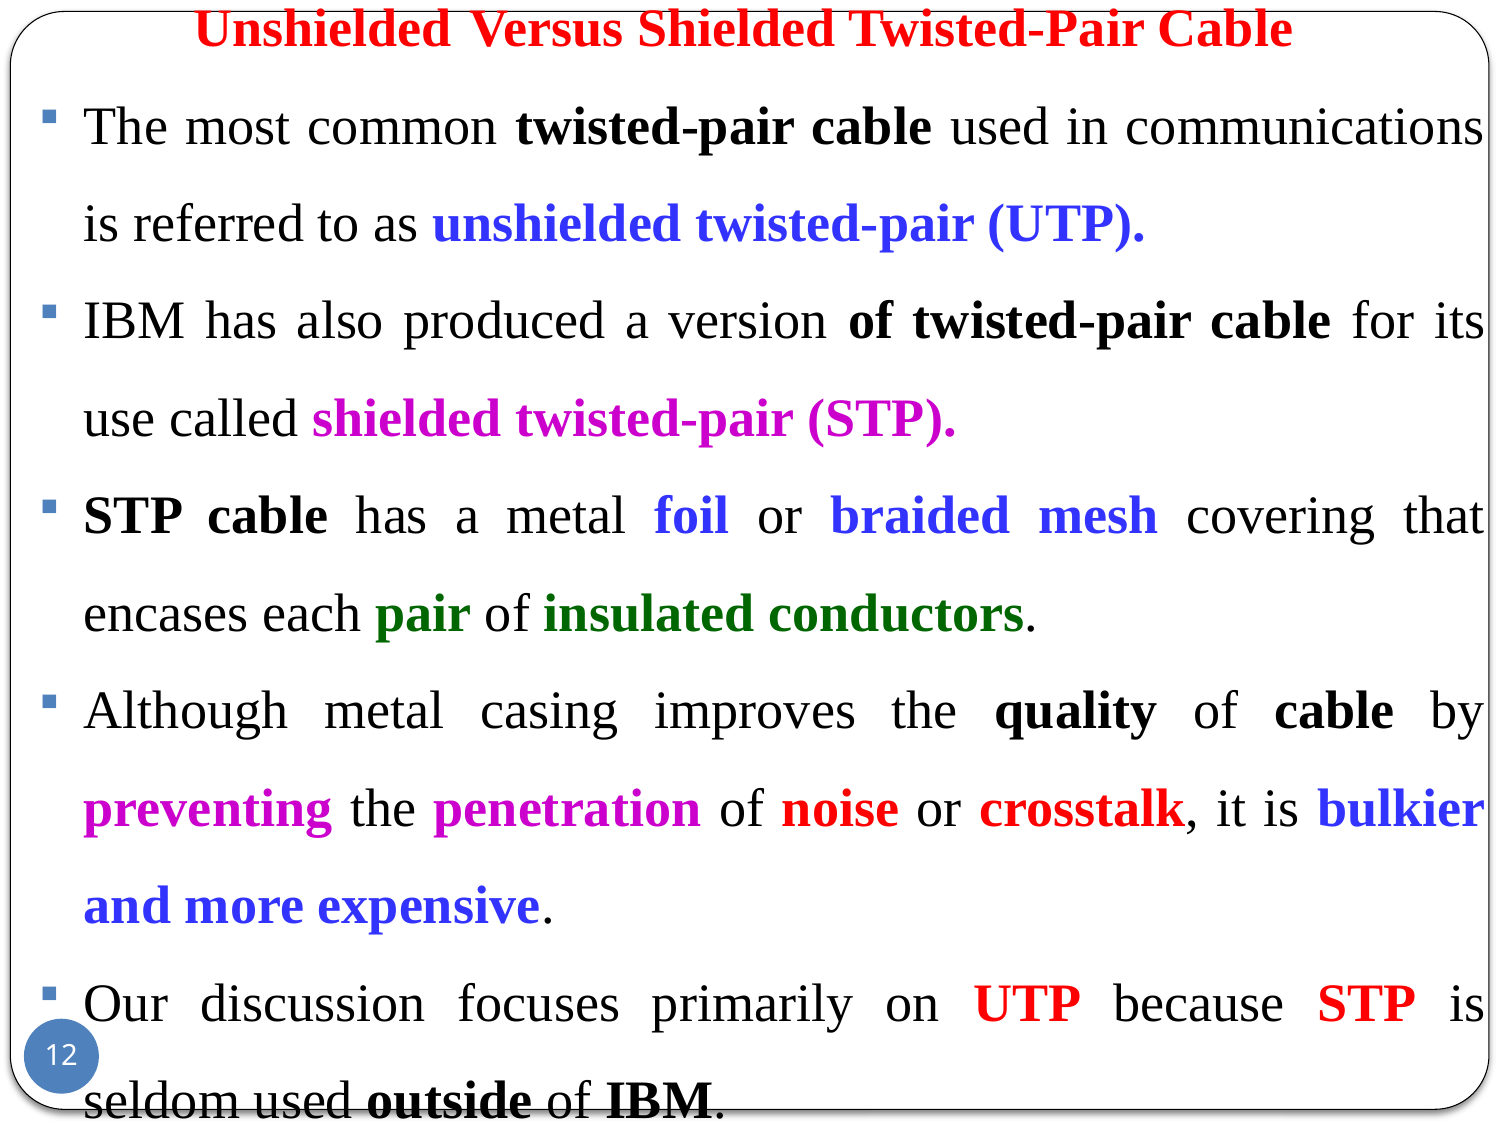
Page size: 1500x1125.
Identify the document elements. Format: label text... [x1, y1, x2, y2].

slide_number 12 [23, 1018, 99, 1094]
title Unshielded Versus Shielded Twisted-Pair Cable [37, 24, 1450, 50]
list The most common twisted-pair cable used in communications is referred to as unshielded twisted-pair (UTP). IBM has also produced a version of twisted-pair cable for its use called shielded twisted-pair (STP). STP cable has a metal foil or braided mesh covering that encases each pair of insulated conductors. Although metal casing improves the quality of cable by preventing the penetration of noise or crosstalk, it is bulkier and more expensive. Our discussion focuses primarily on UTP because STP is seldom used outside of IBM. [23, 50, 1500, 1094]
